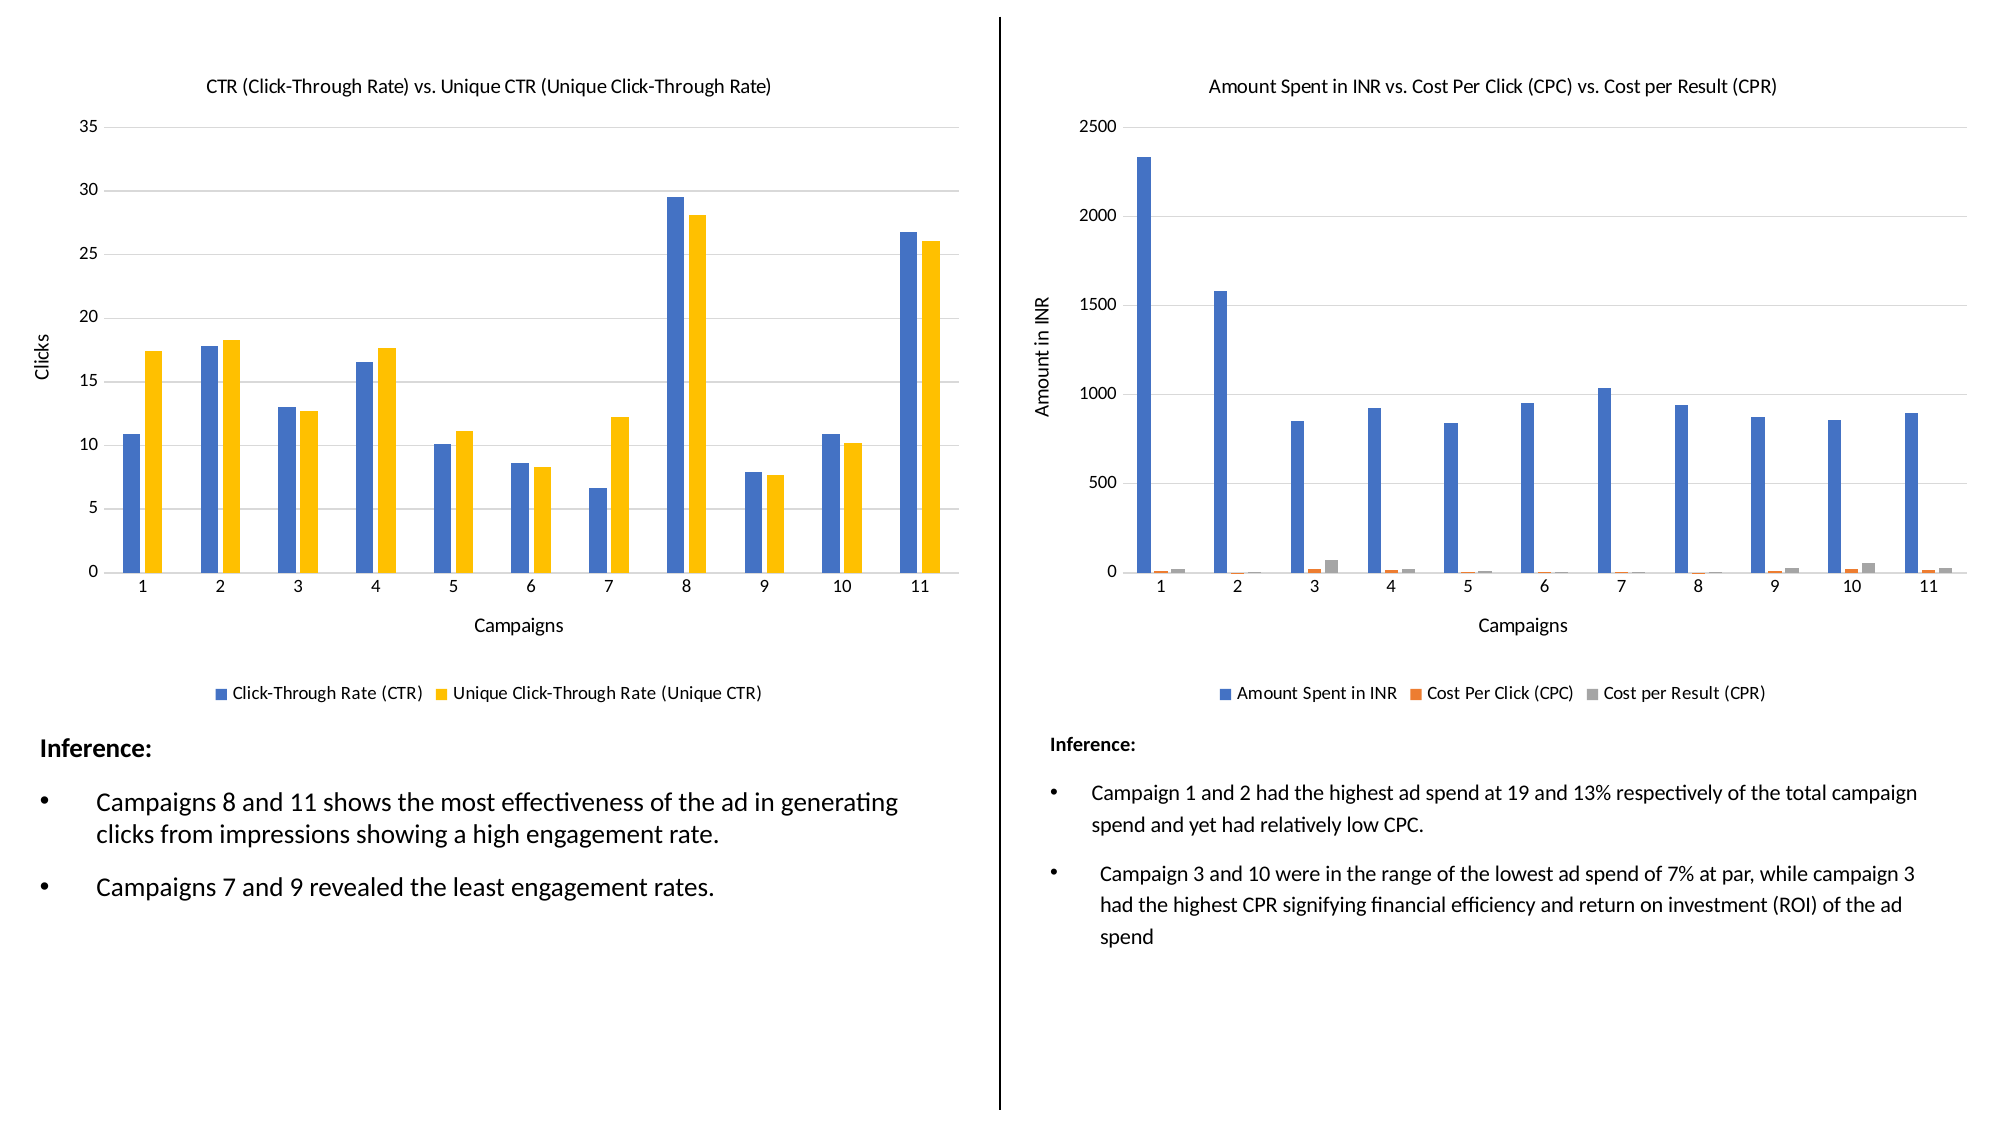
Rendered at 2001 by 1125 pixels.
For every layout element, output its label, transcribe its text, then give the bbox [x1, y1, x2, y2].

chart [0, 50, 979, 710]
chart [999, 50, 1987, 710]
subtitle Inference: Campaigns 8 and 11 shows the most effectiveness of the ad in generating clicks from impressions showing a high engagement rate. Campaigns 7 and 9 revealed the least engagement rates. [25, 726, 932, 947]
text_box Inference: Campaign 1 and 2 had the highest ad spend at 19 and 13% respectively of the total campaign spend and yet had relatively low CPC. Campaign 3 and 10 were in the range of the lowest ad spend of 7% at par, while campaign 3 had the highest CPR signifying financial efficiency and return on investment (ROI) of the ad spend [1035, 726, 1942, 959]
